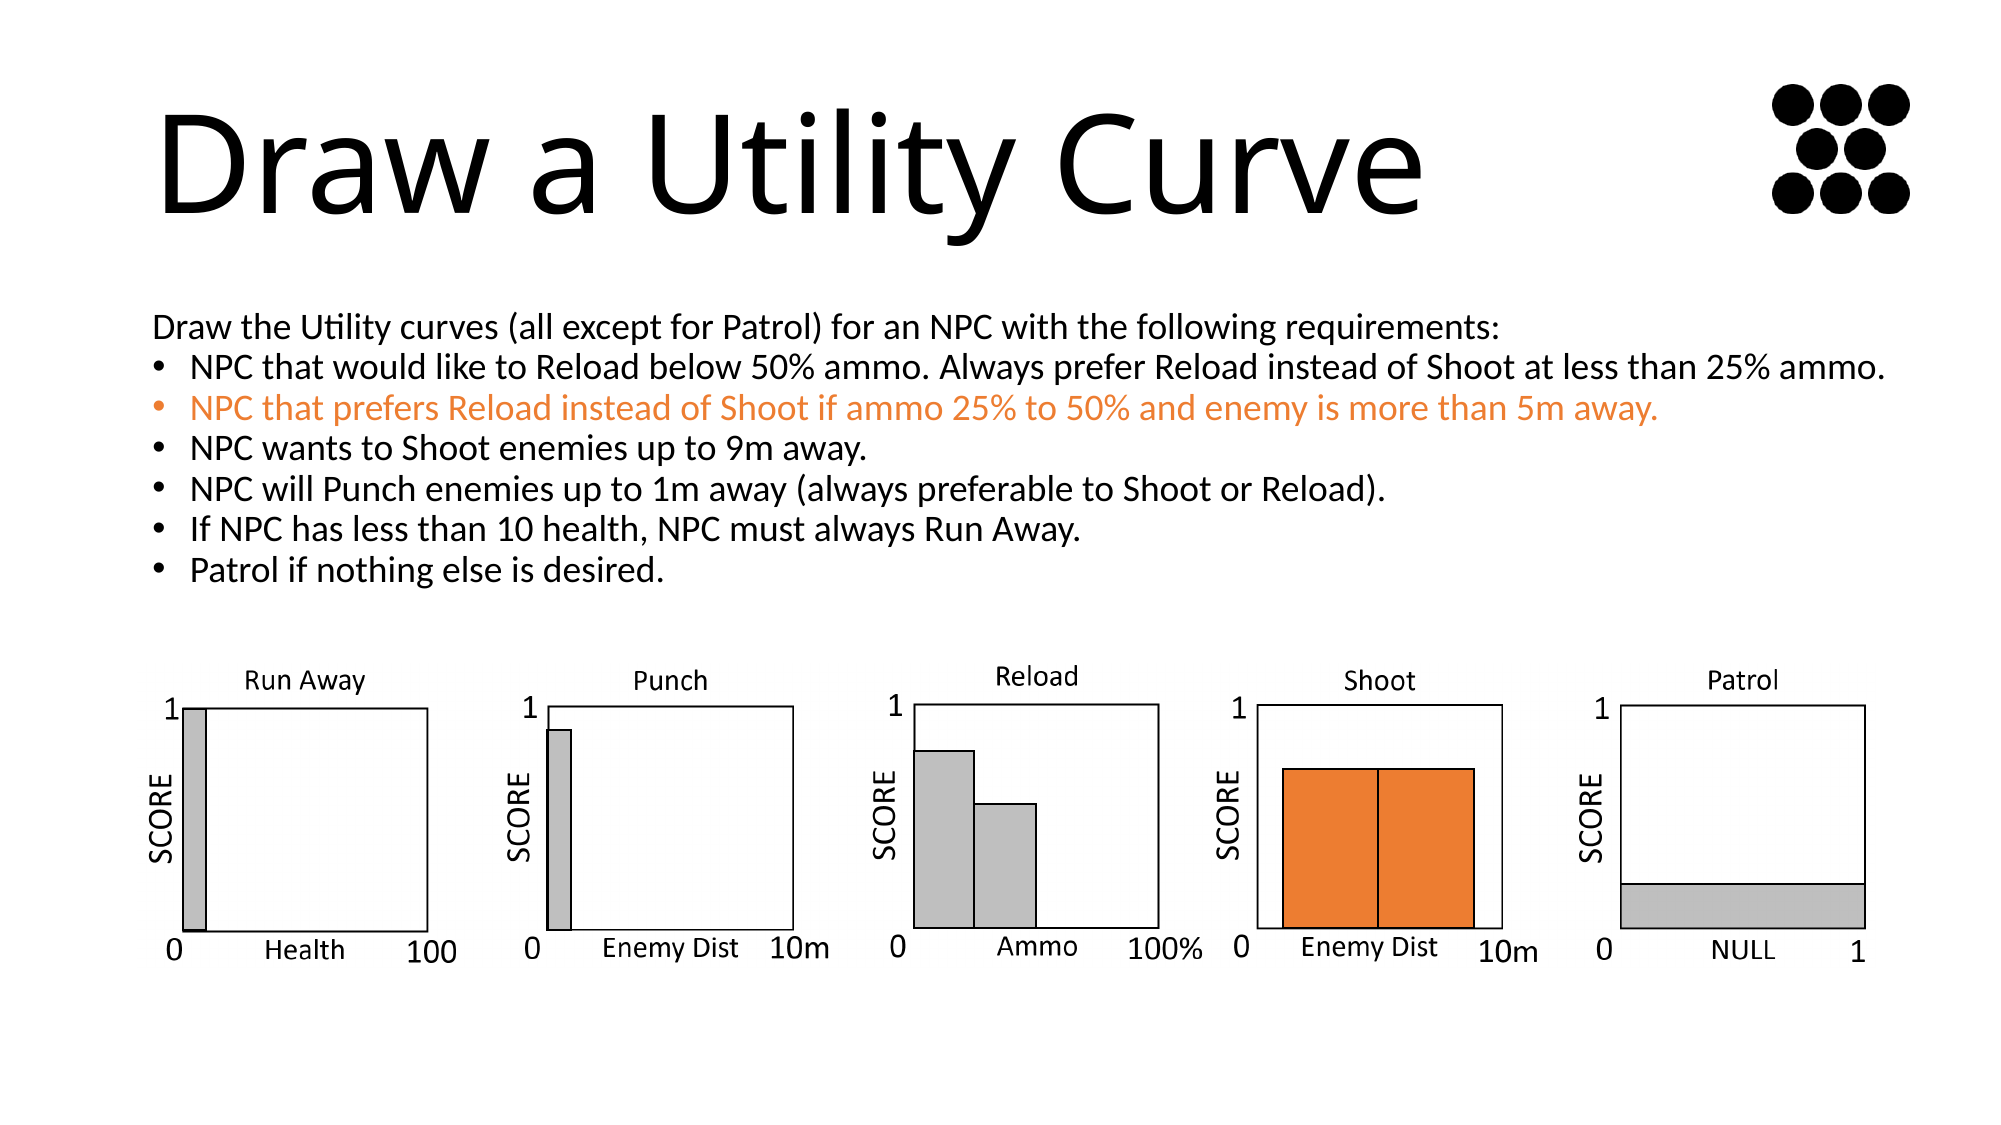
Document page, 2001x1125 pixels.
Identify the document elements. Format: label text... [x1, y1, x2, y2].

title Draw a Utility Curve [137, 59, 1863, 278]
picture [137, 663, 1876, 968]
list Draw the Utility curves (all except for Patrol) for an NPC with the following requirements: NPC that would like to Reload below 50% ammo. Always prefer Reload instead of Shoot at less than 25% ammo. NPC that prefers Reload instead of Shoot if ammo 25% to 50% and enemy is more than 5m away. NPC wants to Shoot enemies up to 9m away. NPC will Punch enemies up to 1m away (always preferable to Shoot or Reload). If NPC has less than 10 health, NPC must always Run Away. Patrol if nothing else is desired. [137, 299, 1931, 1014]
picture [1751, 57, 1931, 238]
